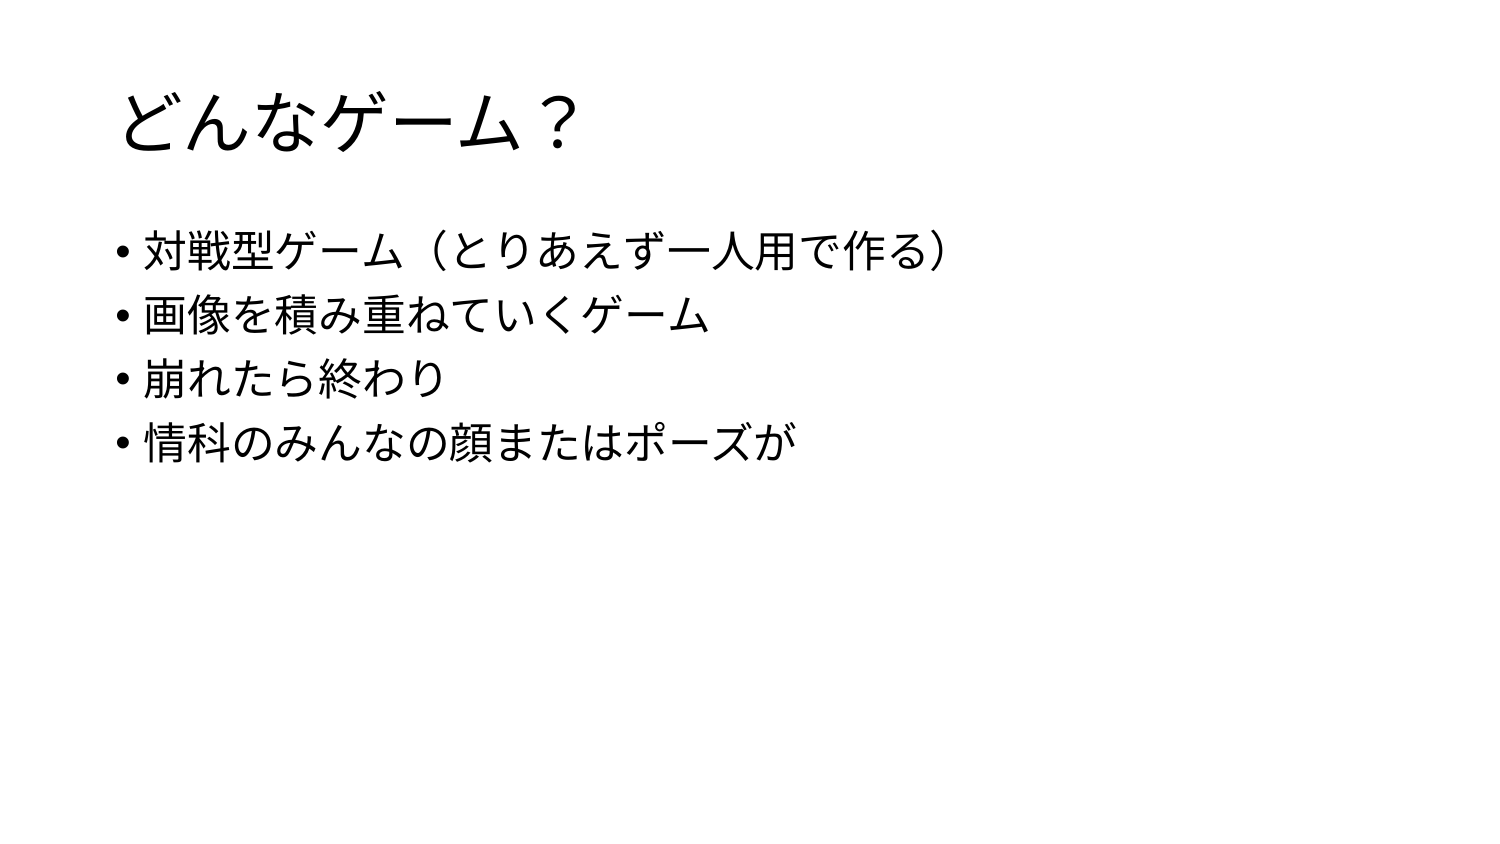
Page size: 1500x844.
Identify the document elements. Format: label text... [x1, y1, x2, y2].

list 対戦型ゲーム（とりあえず一人用で作る） 画像を積み重ねていくゲーム 崩れたら終わり 情科のみんなの顔またはポーズが [103, 224, 1397, 760]
title どんなゲーム？ [103, 44, 1397, 208]
